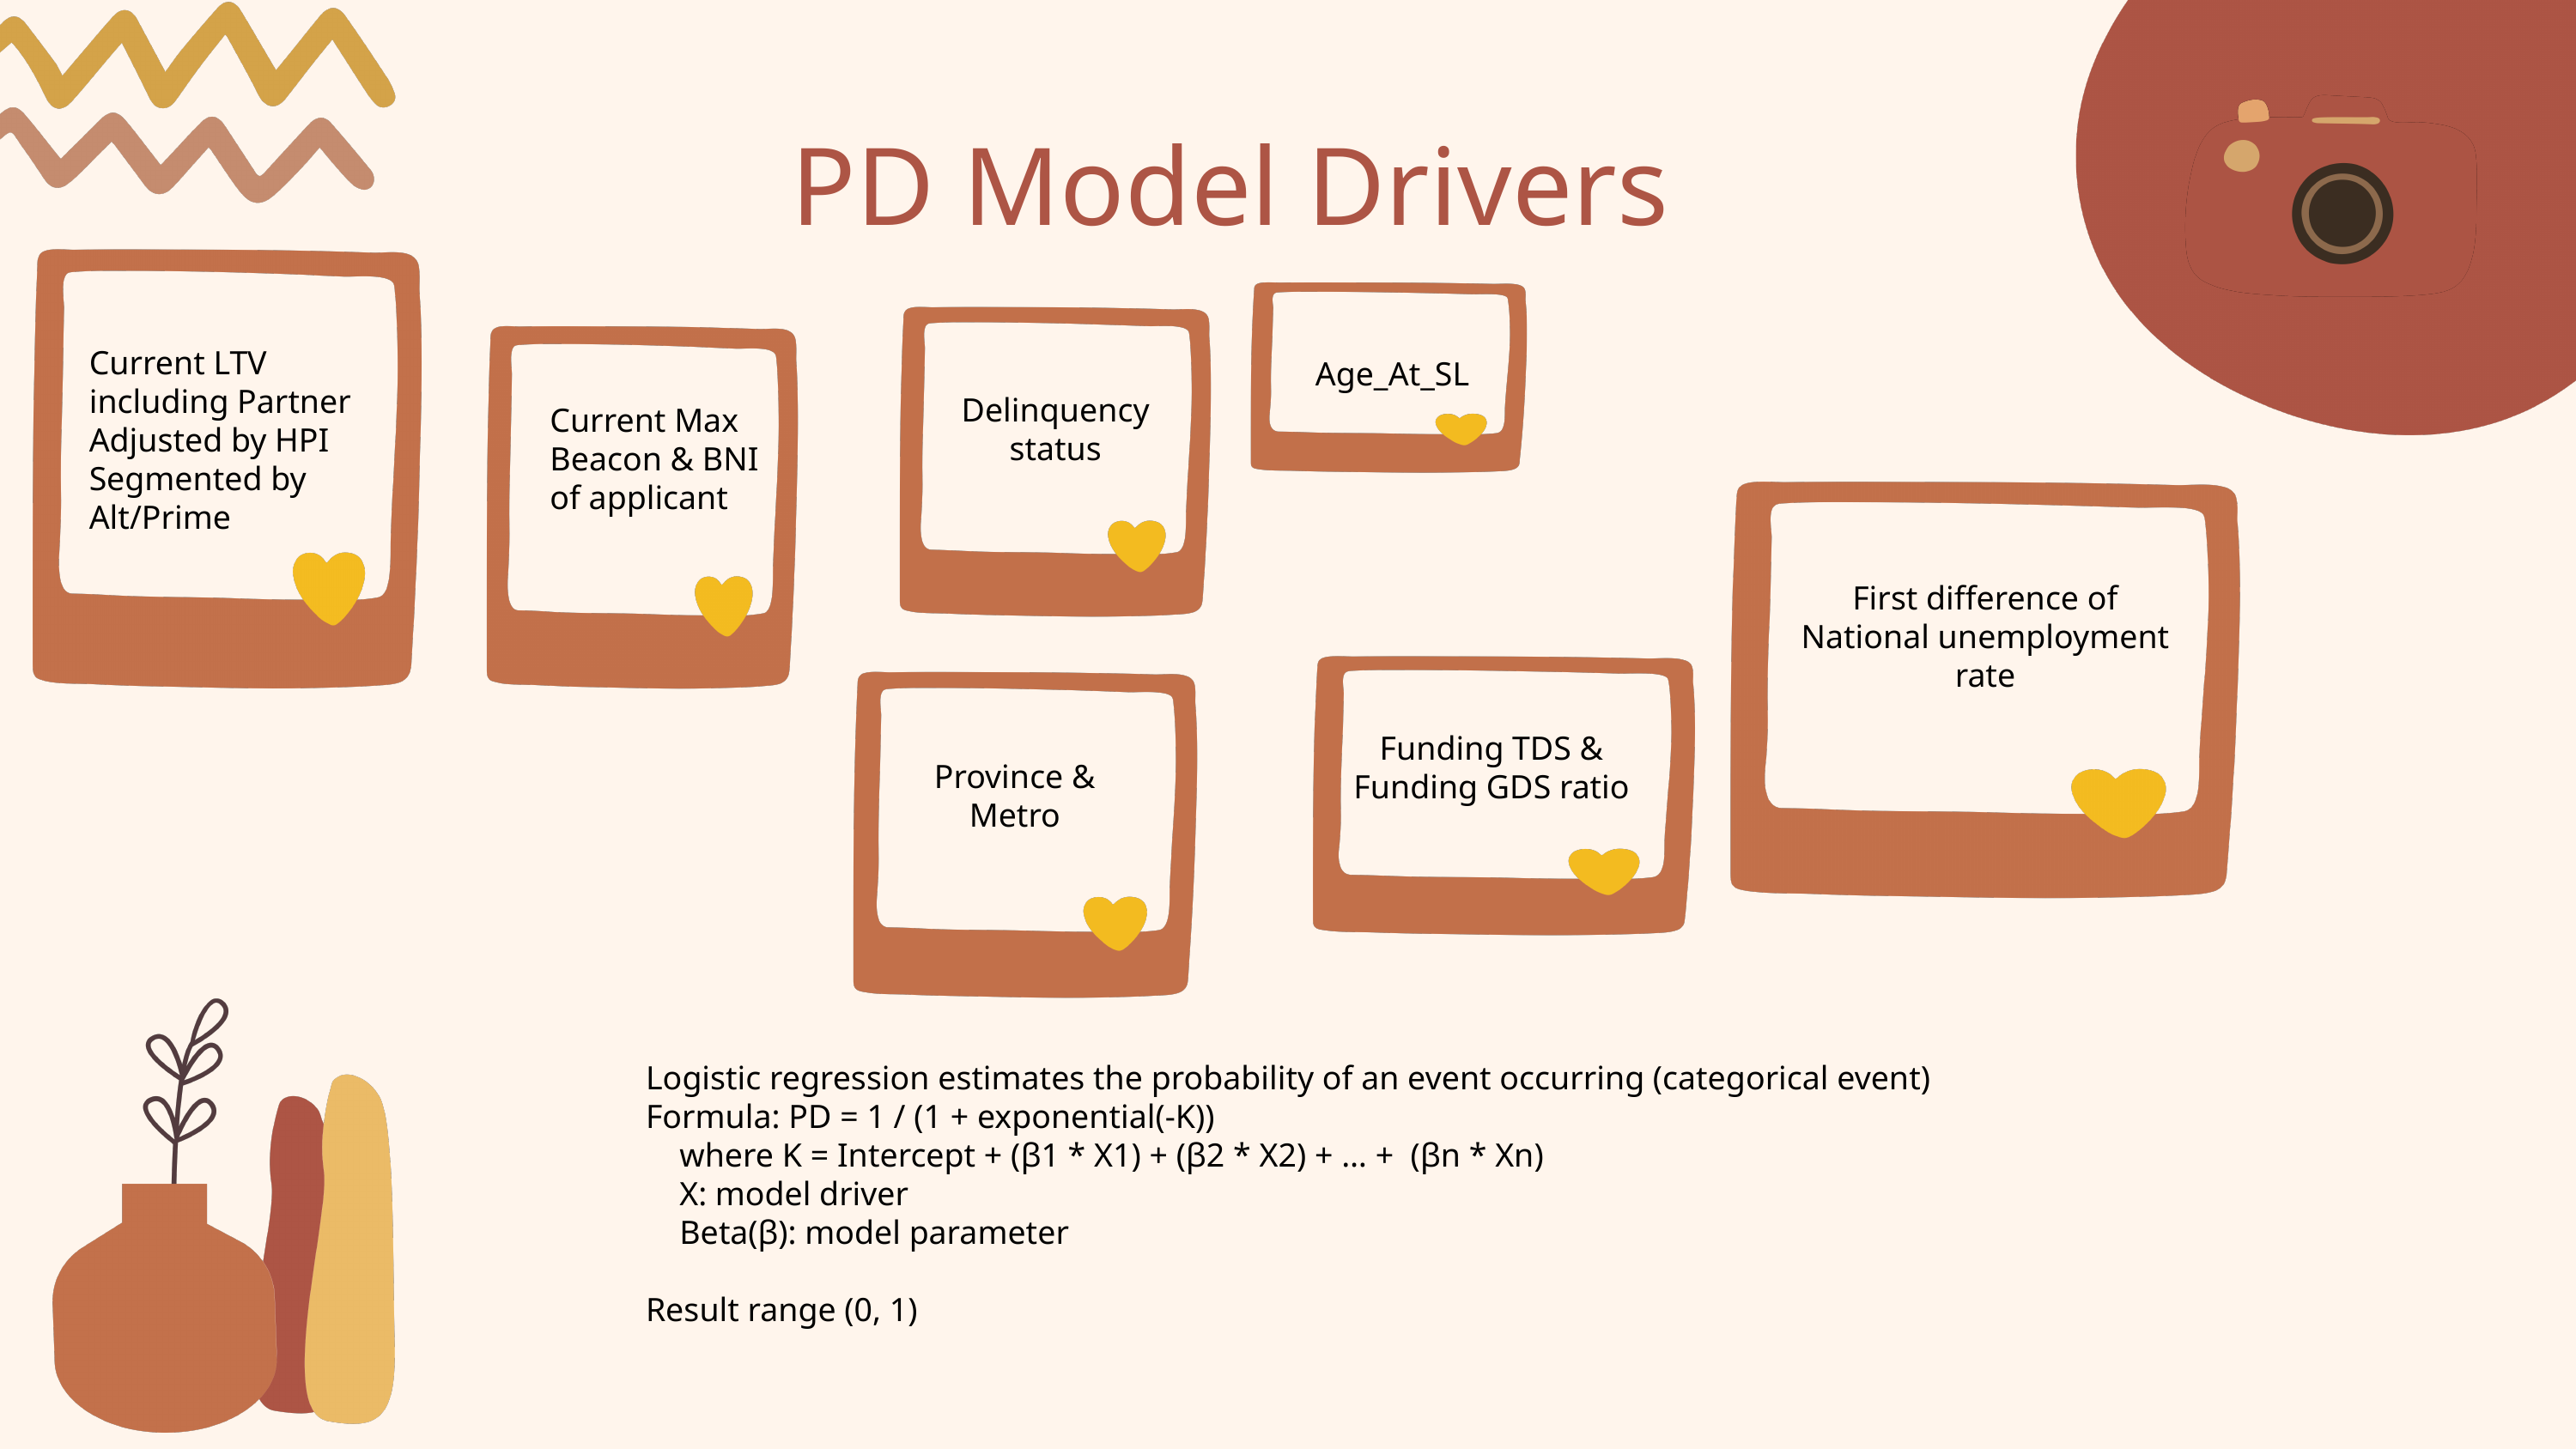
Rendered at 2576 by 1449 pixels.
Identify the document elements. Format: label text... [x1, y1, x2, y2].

text_box PD Model Drivers [307, 118, 2154, 247]
text_box [1312, 655, 1696, 936]
text_box [52, 997, 397, 1433]
text_box Delinquency status [925, 383, 1186, 474]
text_box [1729, 480, 2241, 899]
text_box [2075, 0, 2576, 435]
text_box [899, 306, 1212, 617]
text_box Current LTV including Partner Adjusted by HPI Segmented by Alt/Prime [76, 336, 397, 581]
text_box [0, 0, 397, 209]
text_box Funding TDS & Funding GDS ratio [1328, 728, 1655, 806]
text_box Logistic regression estimates the probability of an event occurring (categorical event) Formula: PD = 1 / (1 + exponential(-K)) where K = Intercept + (β1 * X1) + (β2 * X2) + … + (βn * Xn) X: model driver Beta(β): model parameter Result range (0, 1) [633, 1052, 2287, 1373]
text_box Current Max Beacon & BNI of applicant [537, 393, 774, 523]
text_box [853, 670, 1198, 998]
text_box [32, 247, 422, 690]
text_box [1250, 282, 1528, 473]
text_box [486, 324, 799, 690]
text_box [2184, 94, 2478, 297]
text_box Age_At_SL [1279, 347, 1505, 399]
text_box First difference of National unemployment rate [1793, 577, 2178, 694]
